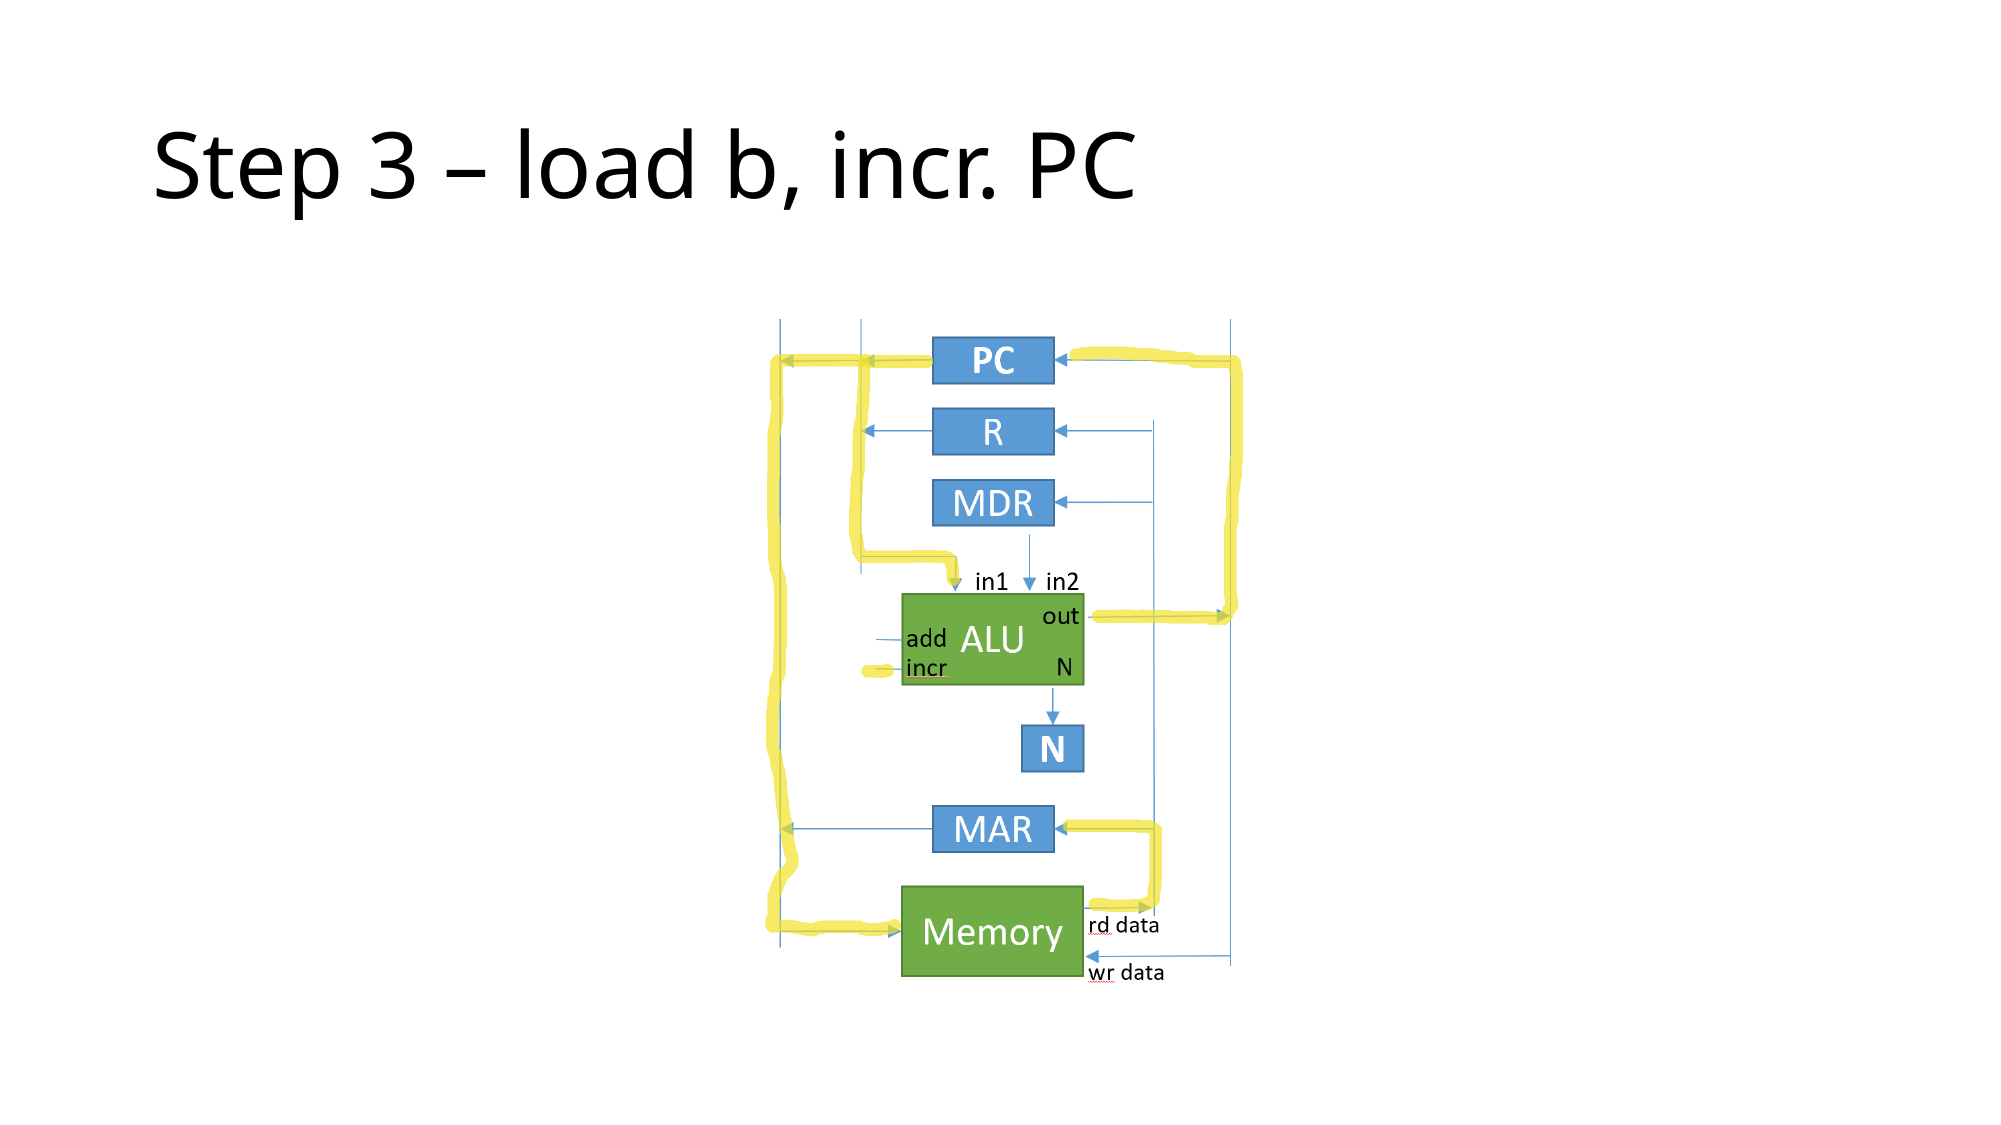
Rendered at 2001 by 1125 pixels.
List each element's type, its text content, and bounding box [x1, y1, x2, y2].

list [652, 299, 1347, 1014]
title Step 3 – load b, incr. PC [137, 59, 1863, 278]
